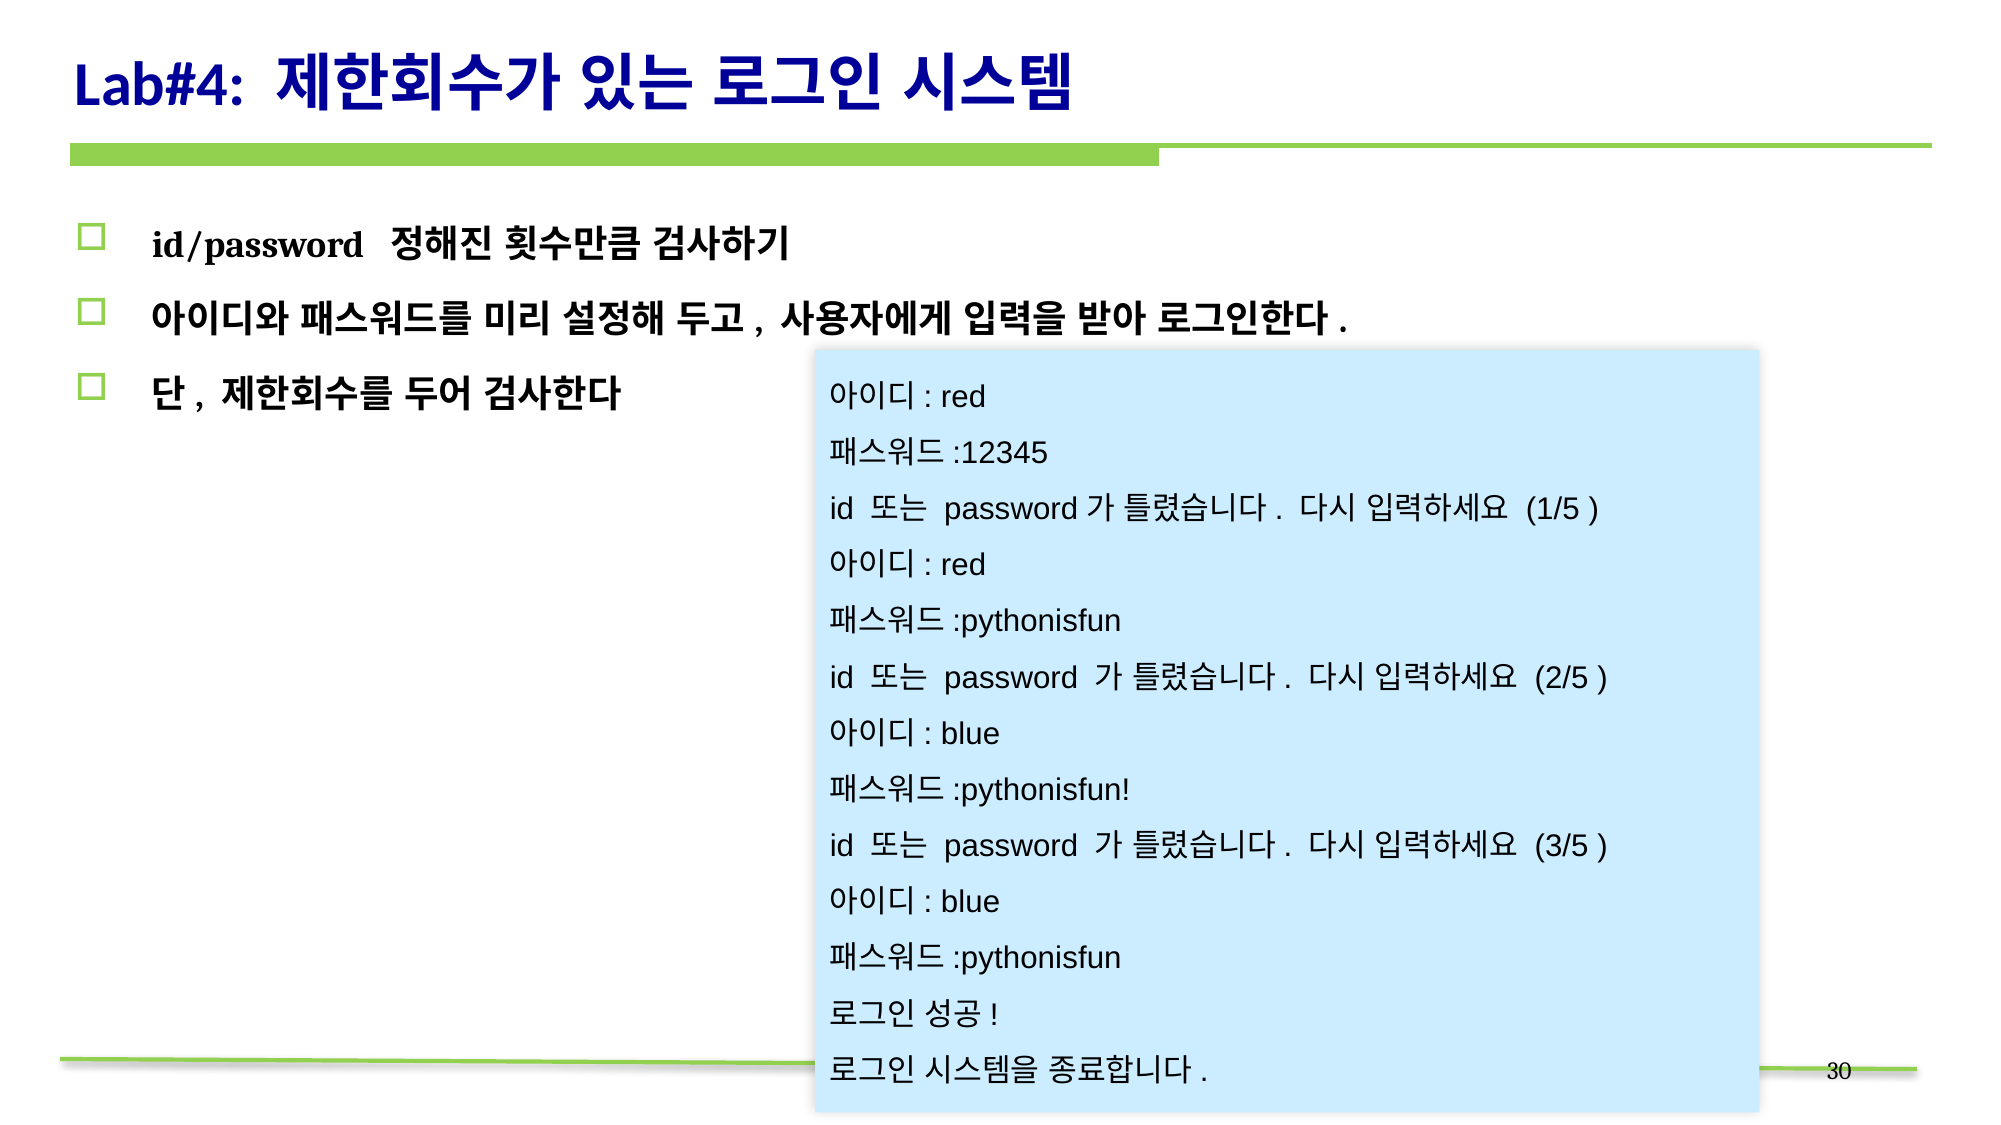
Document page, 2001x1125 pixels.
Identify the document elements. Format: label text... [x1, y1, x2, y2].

list id/password 정해진 횟수만큼 검사하기 아이디와 패스워드를 미리 설정해 두고, 사용자에게 입력을 받아 로그인한다. 단, 제한회수를 두어 검사한다 [59, 189, 1933, 1080]
title Lab#4: 제한회수가 있는 로그인 시스템 [59, 13, 1933, 126]
slide_number 30 [1433, 1046, 1867, 1125]
text_box 아이디: red 패스워드:12345 id 또는 password가 틀렸습니다. 다시 입력하세요 (1/5 ) 아이디: red 패스워드:pythonisfun id 또는 password 가 틀렸습니다. 다시 입력하세요 (2/5 ) 아이디: blue 패스워드:pythonisfun! id 또는 password 가 틀렸습니다. 다시 입력하세요 (3/5 ) 아이디: blue 패스워드:pythonisfun 로그인 성공! 로그인 시스템을 종료합니다. [815, 349, 1760, 1113]
